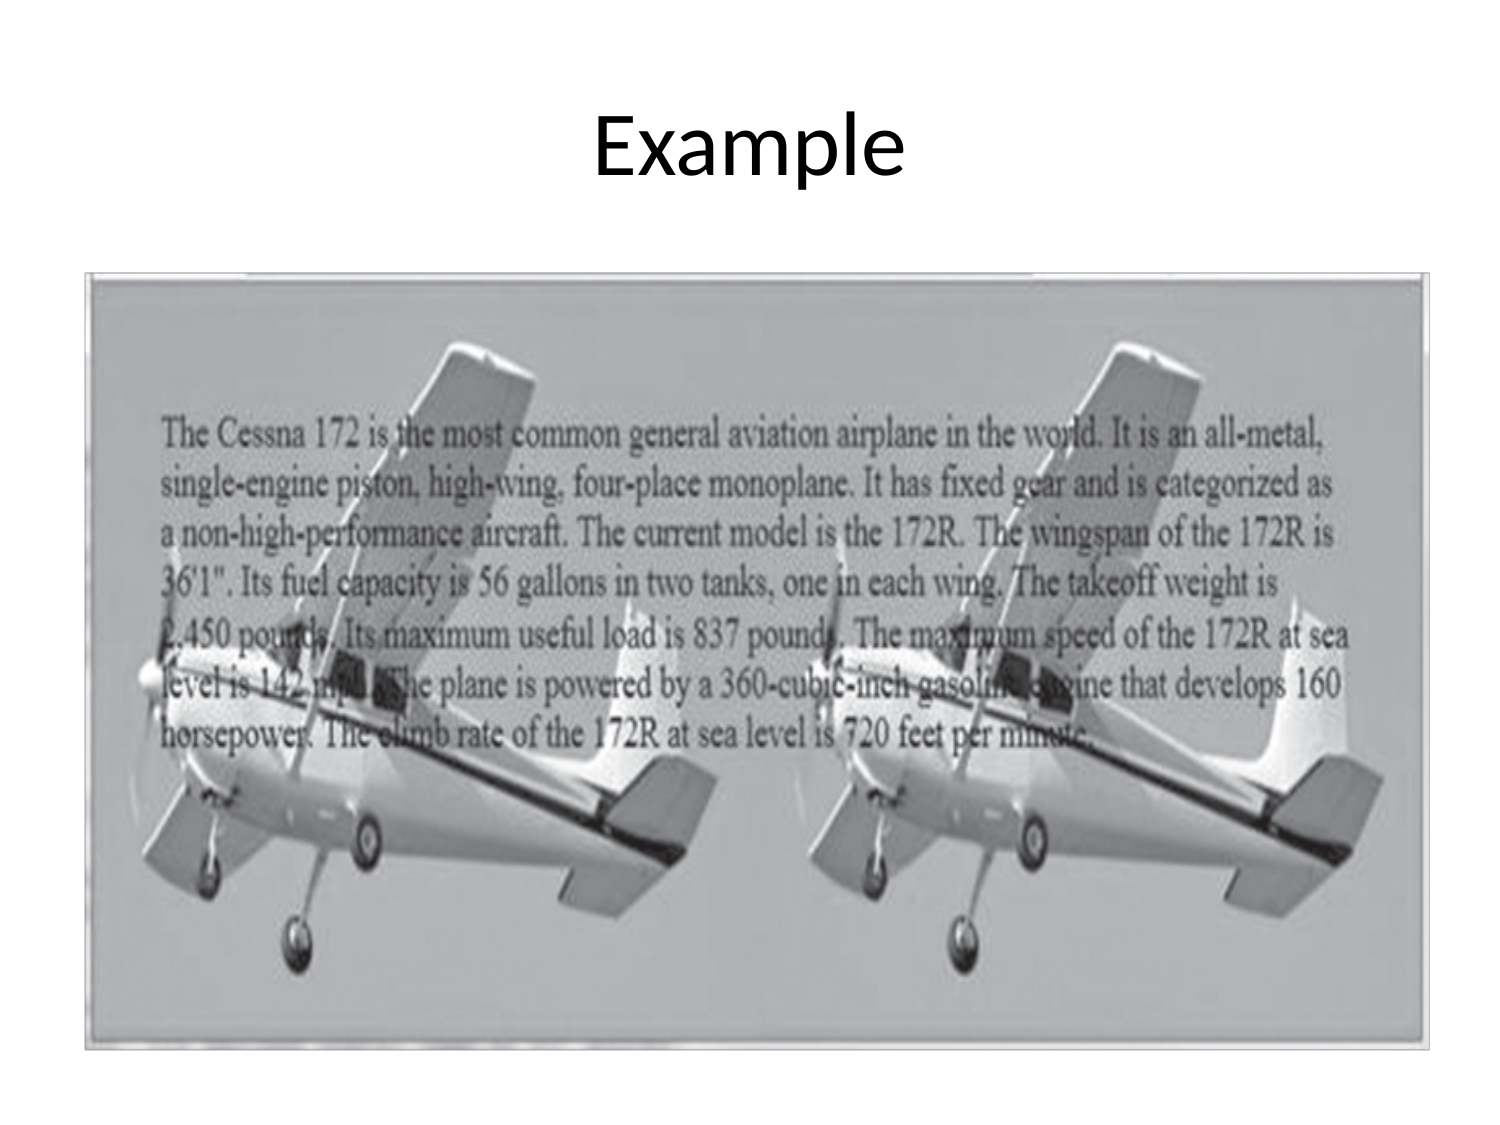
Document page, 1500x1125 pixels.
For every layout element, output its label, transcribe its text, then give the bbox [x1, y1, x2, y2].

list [81, 269, 1434, 1055]
title Example [75, 45, 1425, 233]
